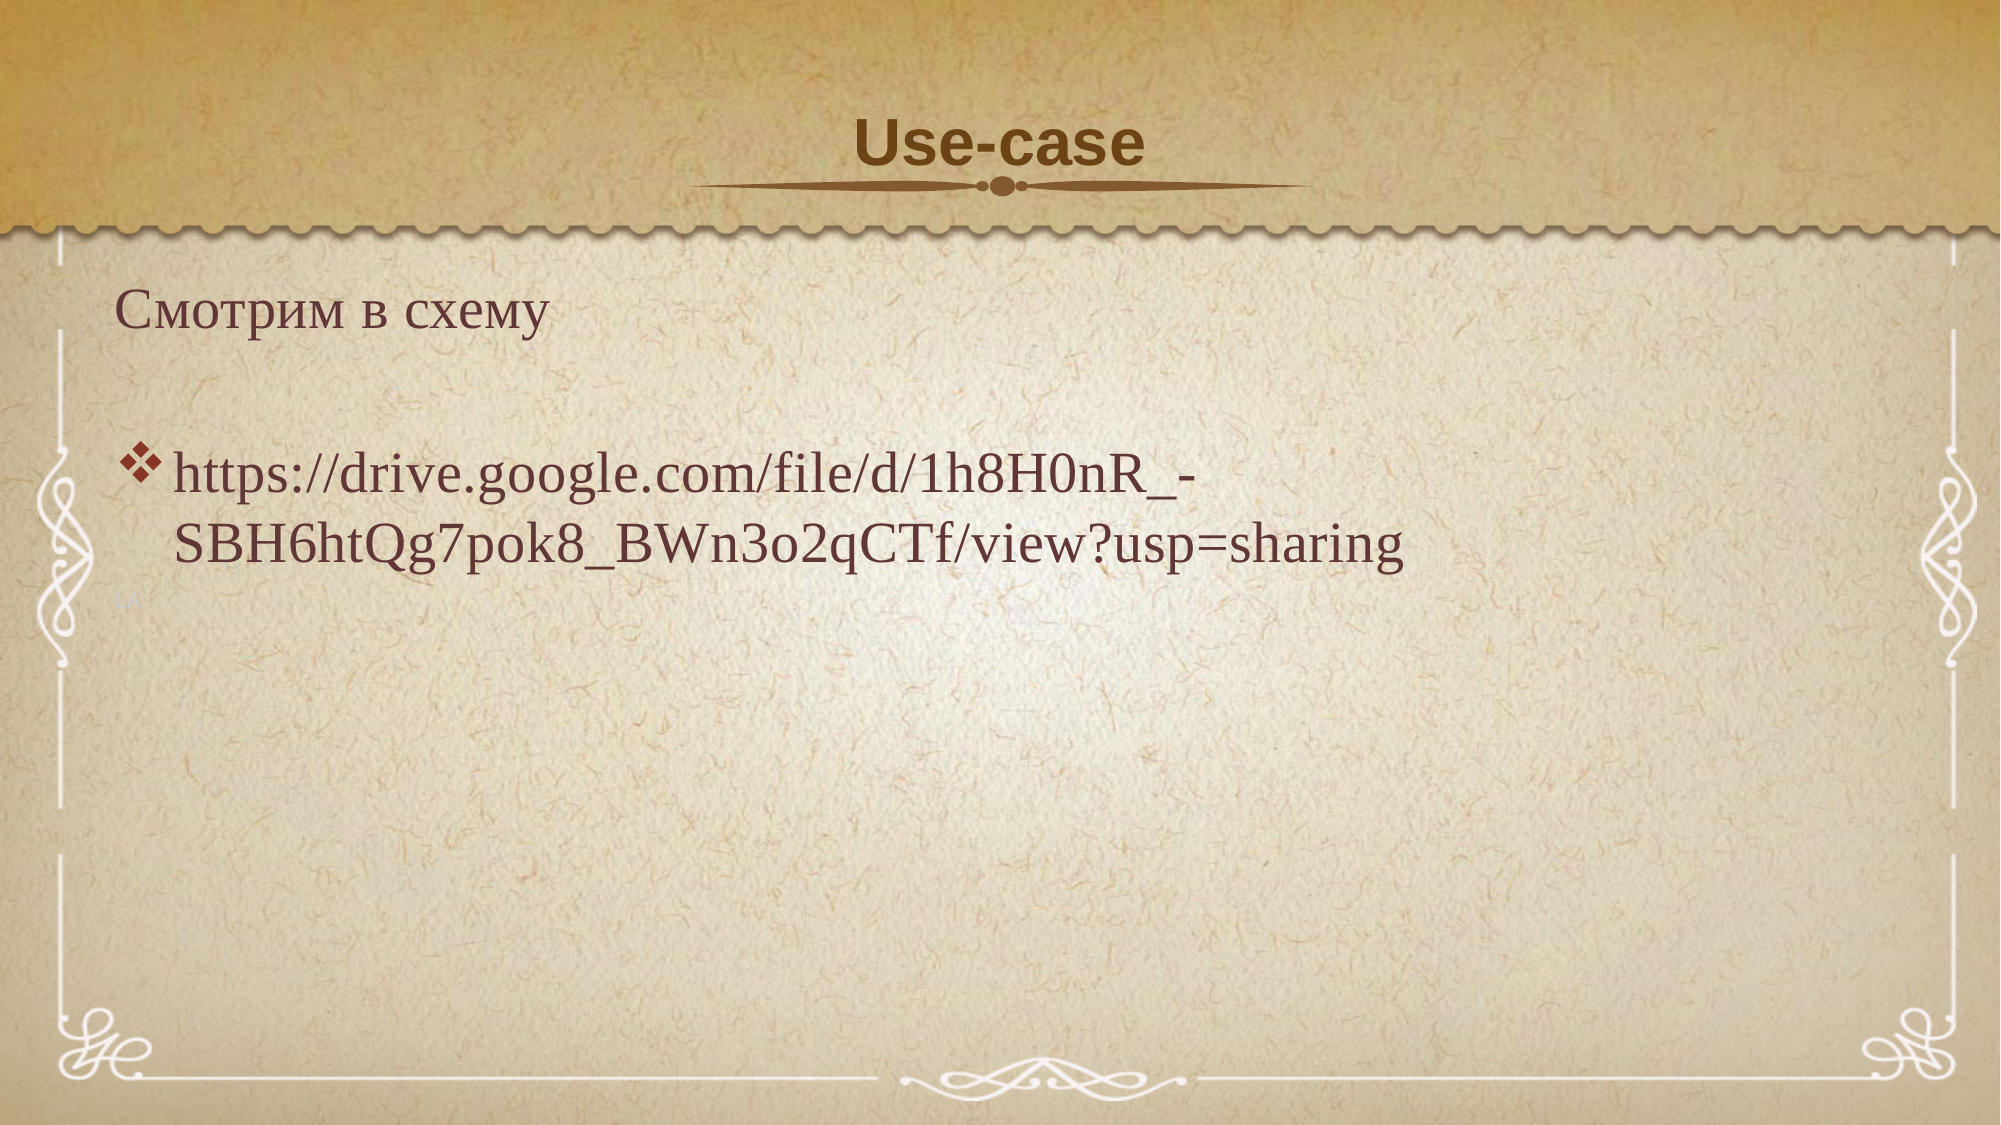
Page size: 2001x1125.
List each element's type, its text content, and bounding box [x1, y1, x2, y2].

picture [0, 0, 2001, 1125]
list Смотрим в схему https://drive.google.com/file/d/1h8H0nR_-SBH6htQg7pok8_BWn3o2qCTf/view?usp=sharing LA [99, 262, 1900, 1005]
title Use-case [99, 45, 1900, 233]
